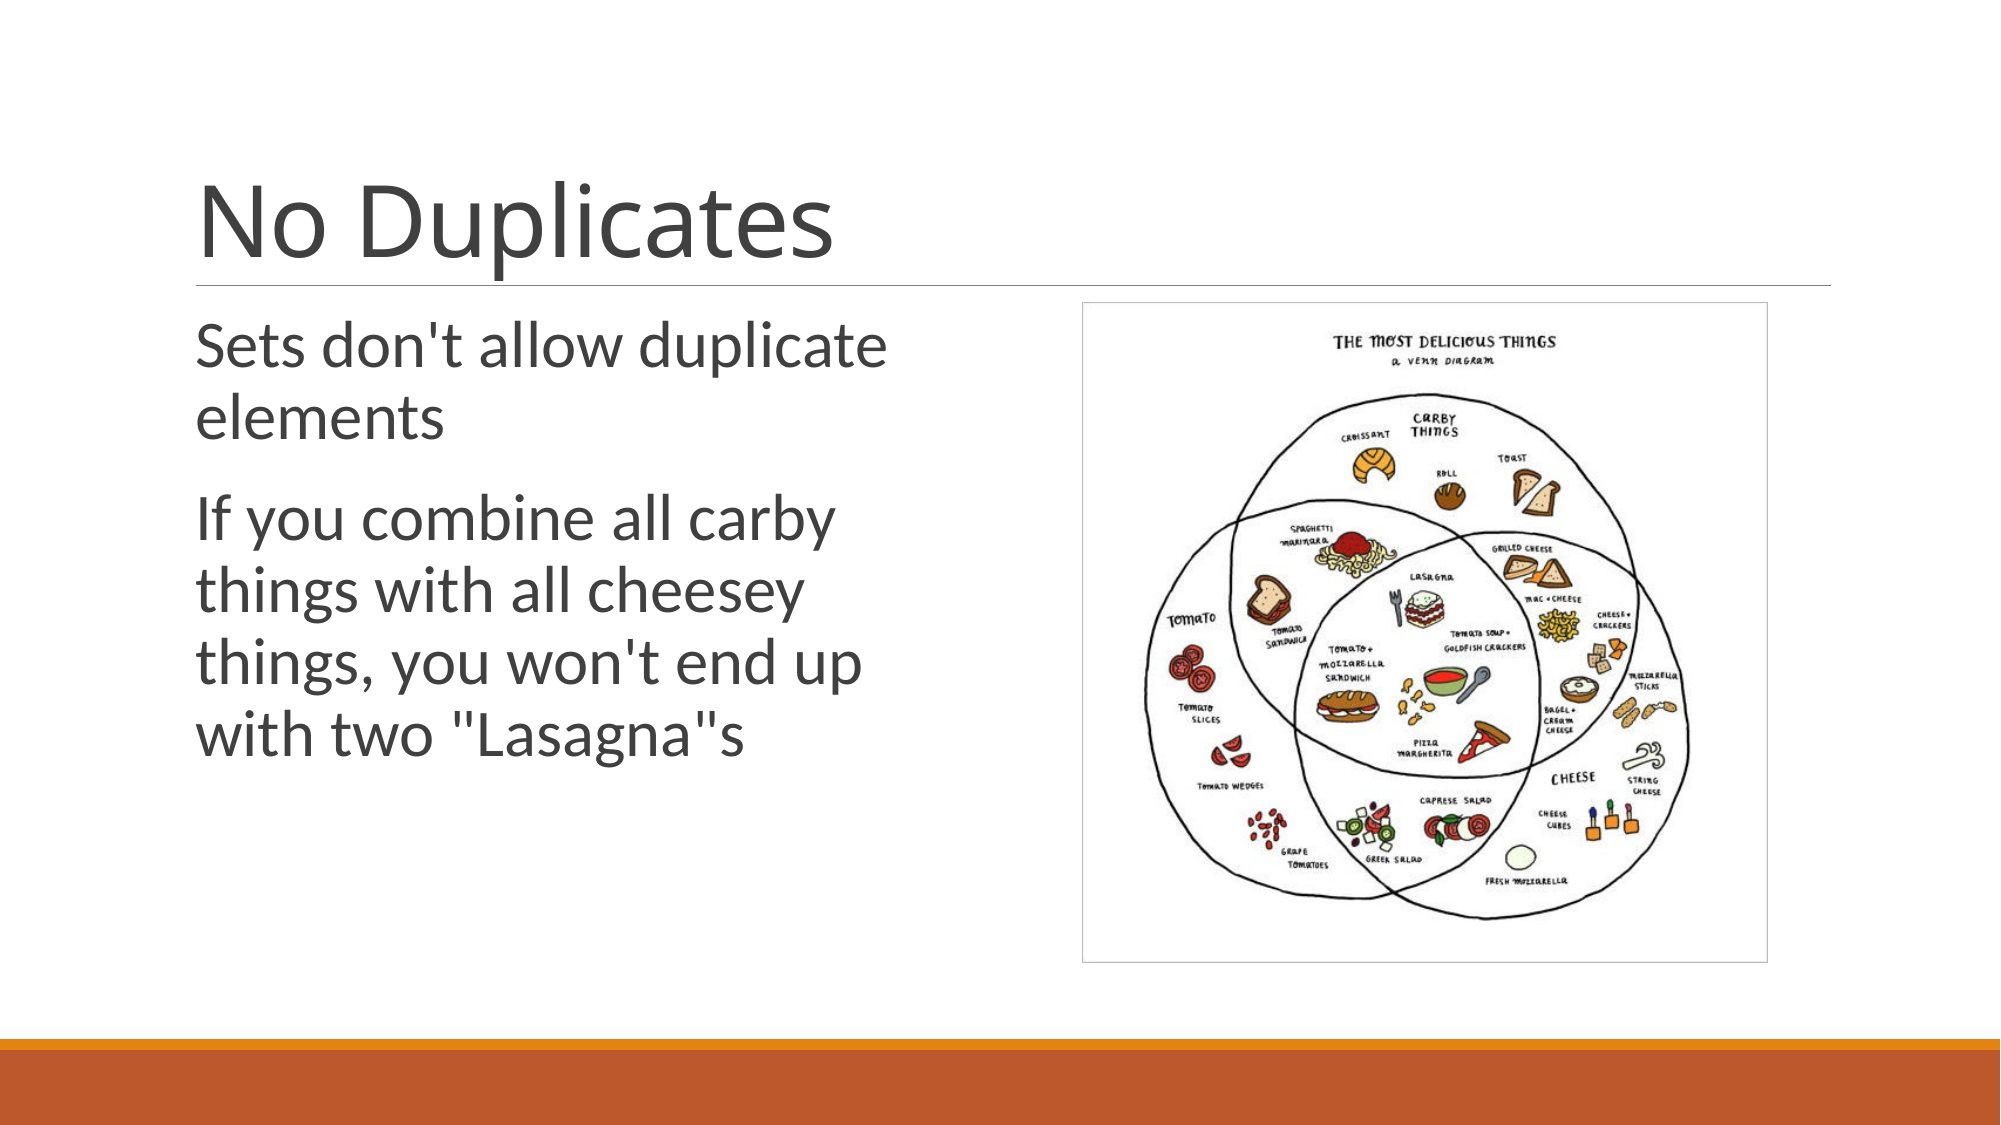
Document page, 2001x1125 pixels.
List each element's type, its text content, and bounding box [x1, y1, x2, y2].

title No Duplicates [180, 47, 1830, 285]
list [1082, 302, 1768, 964]
list Sets don't allow duplicate elements If you combine all carby things with all cheesey things, you won't end up with two "Lasagna"s [180, 302, 990, 963]
